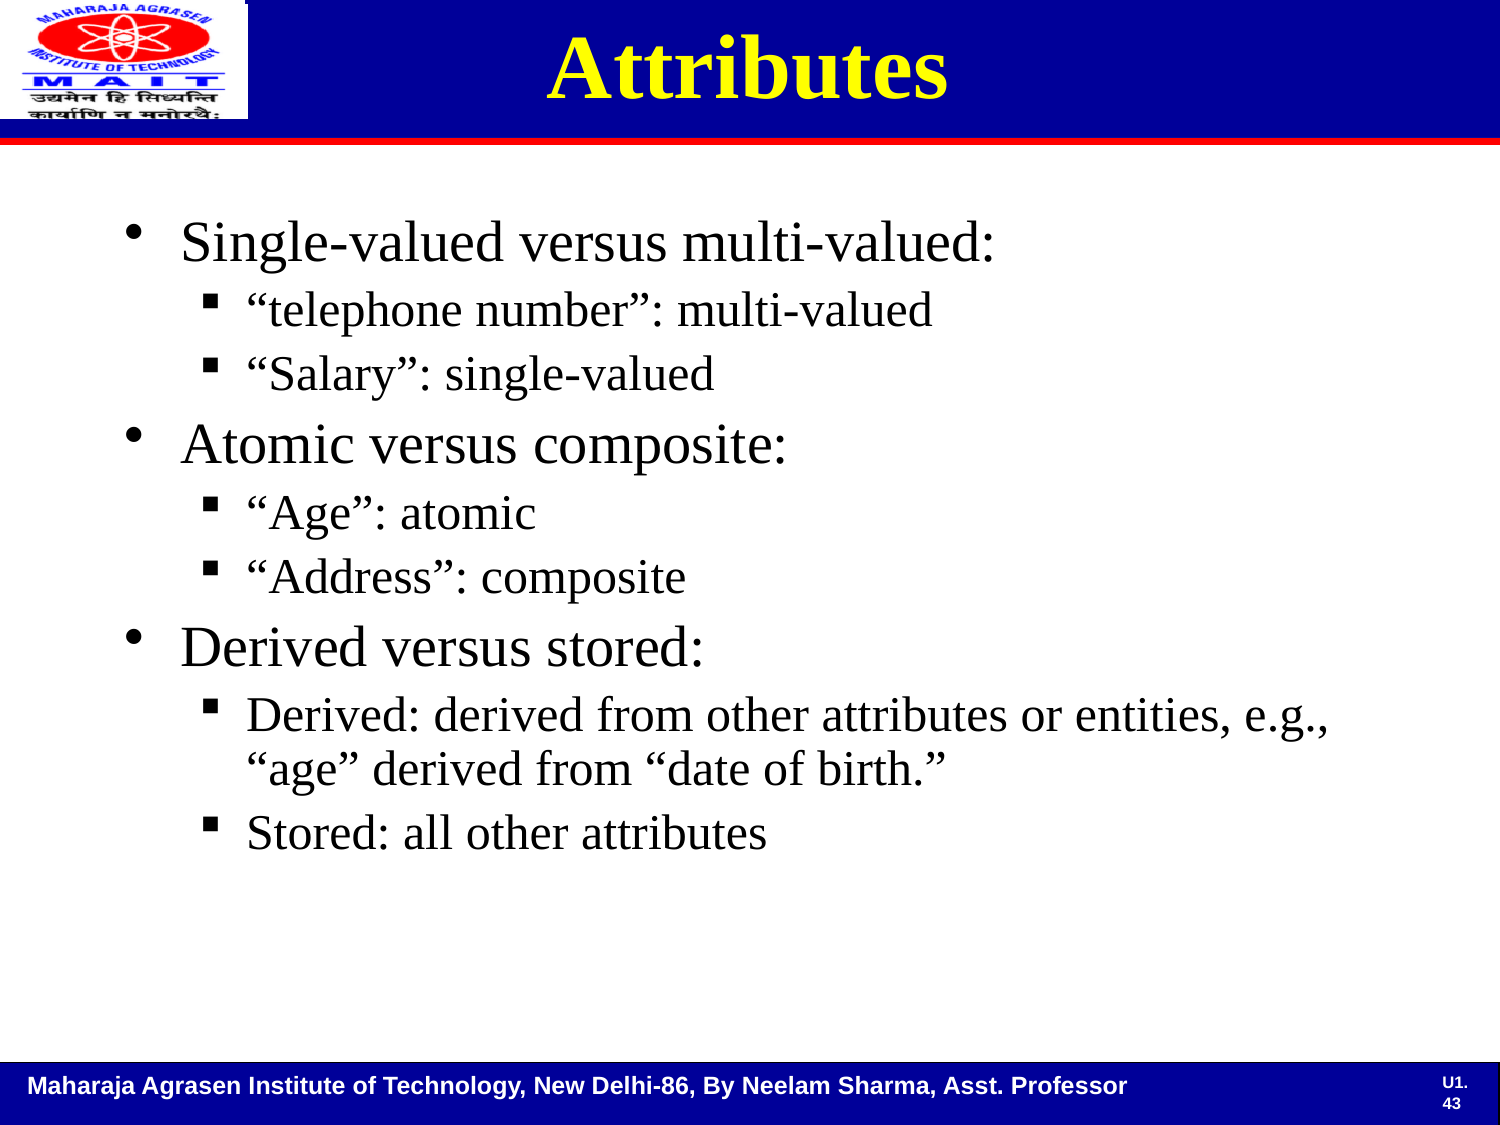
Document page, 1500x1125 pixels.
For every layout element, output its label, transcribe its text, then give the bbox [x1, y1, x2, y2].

title Attributes [73, 0, 1424, 188]
list Single-valued versus multi-valued: “telephone number”: multi-valued “Salary”: single-valued Atomic versus composite: “Age”: atomic “Address”: composite Derived versus stored: Derived: derived from other attributes or entities, e.g., “age” derived from “date of birth.” Stored: all other attributes [108, 202, 1447, 1003]
picture [0, 4, 73, 119]
